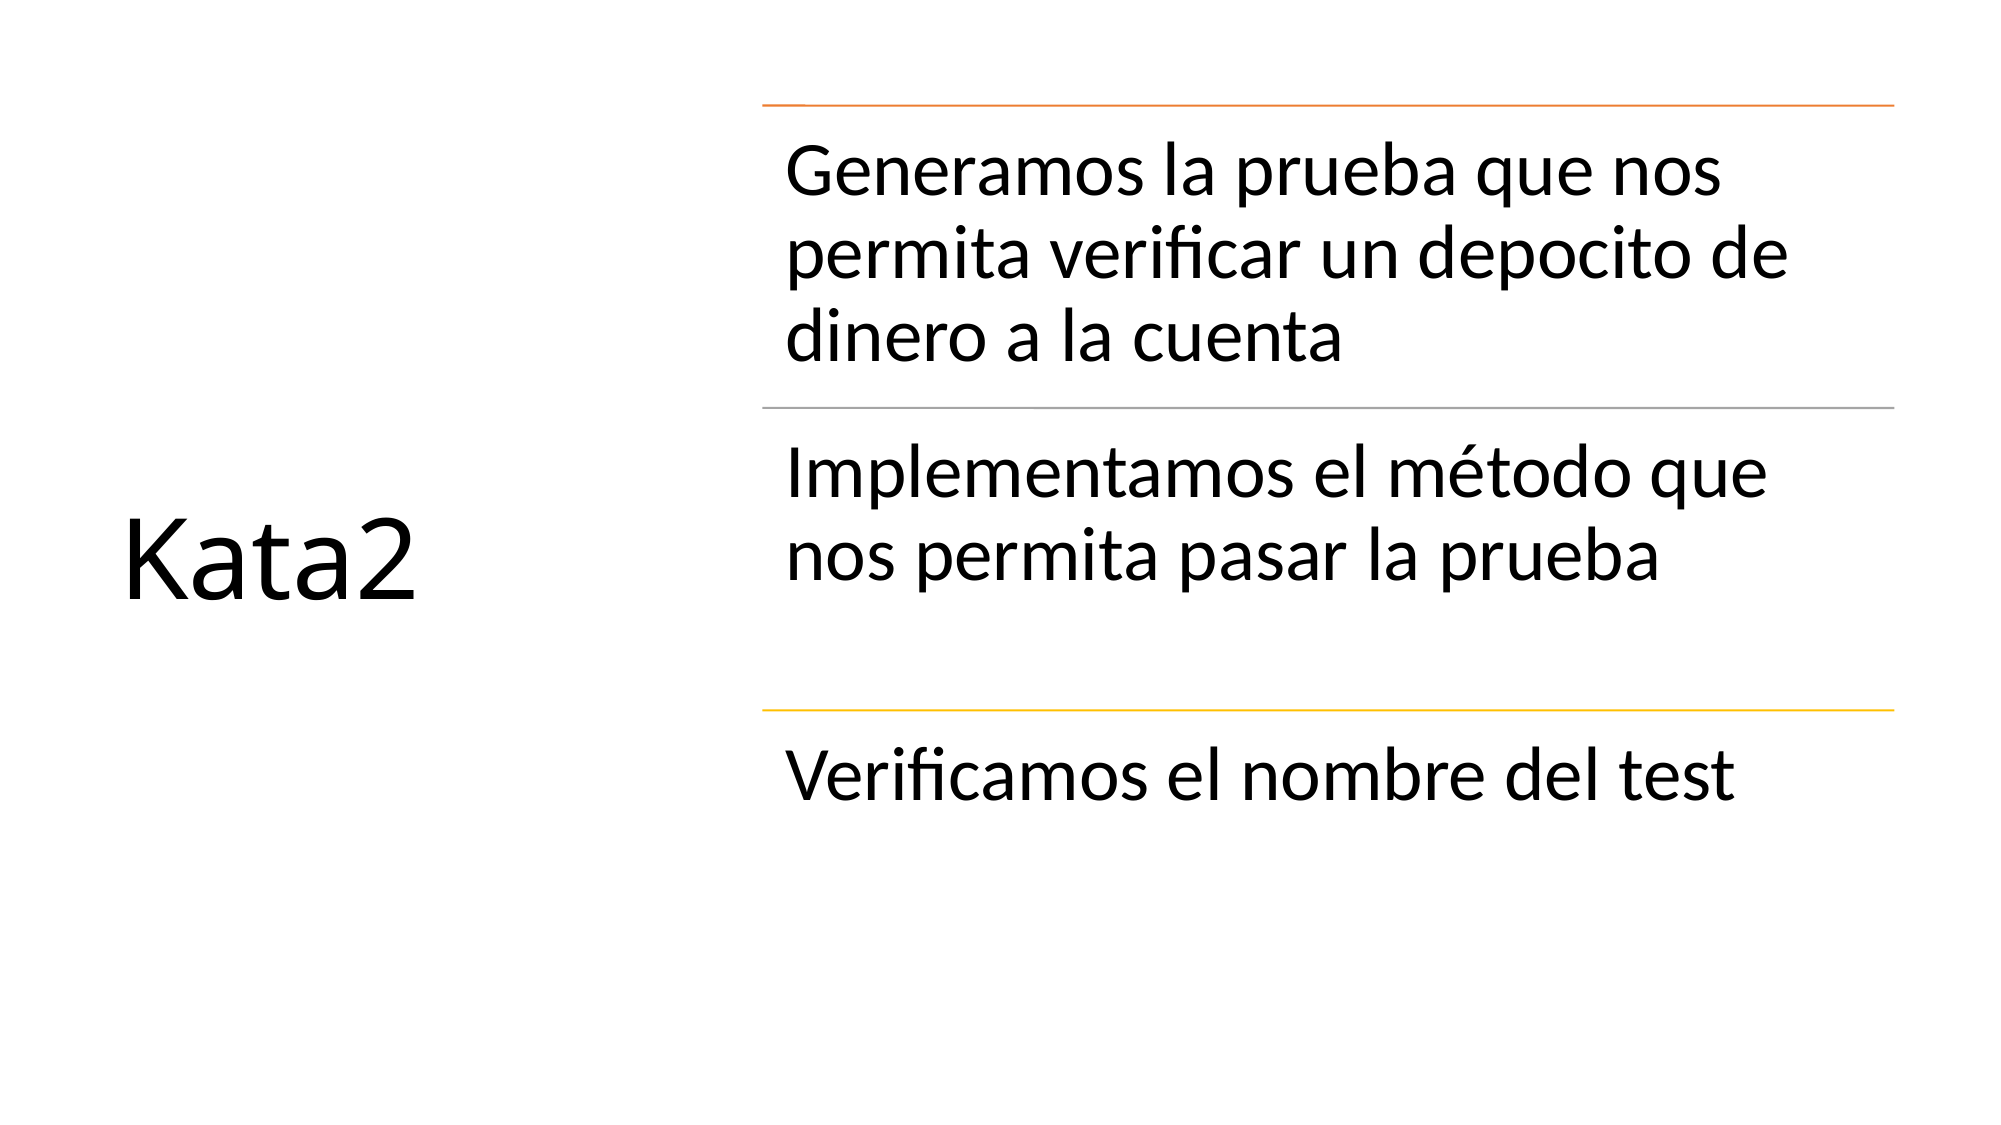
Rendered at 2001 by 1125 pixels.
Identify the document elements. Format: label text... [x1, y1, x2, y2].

title Kata2 [104, 105, 665, 1021]
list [762, 105, 1895, 1014]
